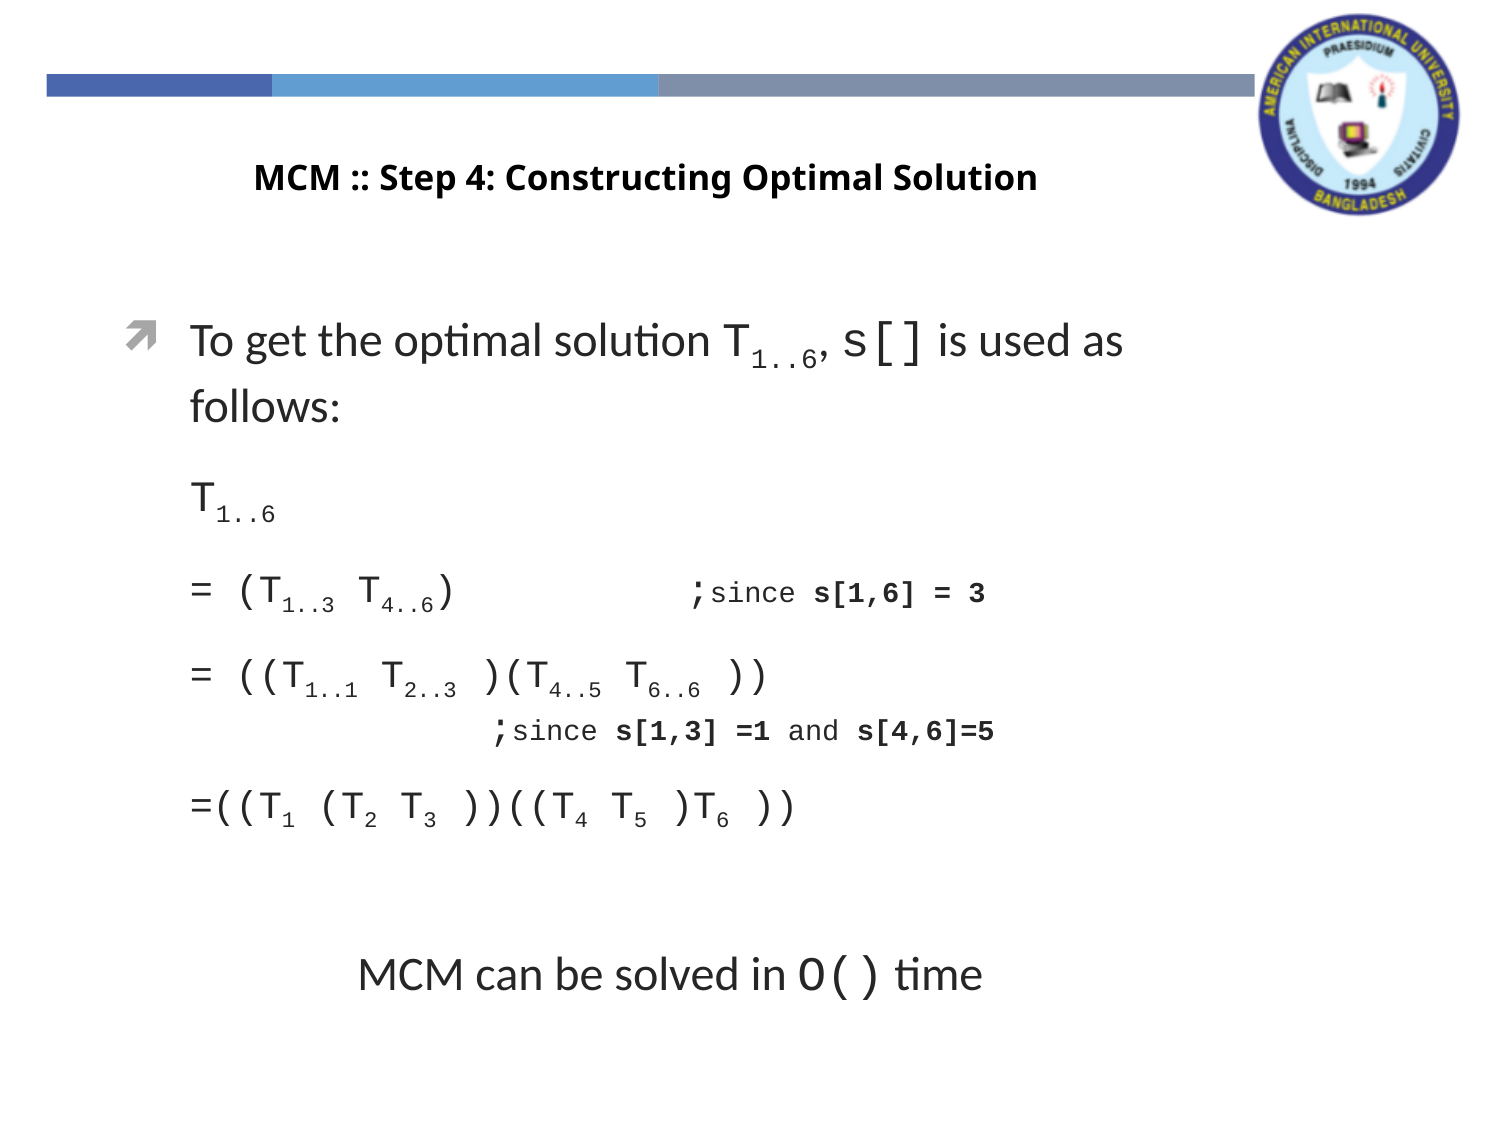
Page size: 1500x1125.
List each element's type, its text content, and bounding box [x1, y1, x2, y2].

title MCM :: Step 4: Constructing Optimal Solution [0, 147, 1292, 206]
picture [1254, 9, 1465, 221]
